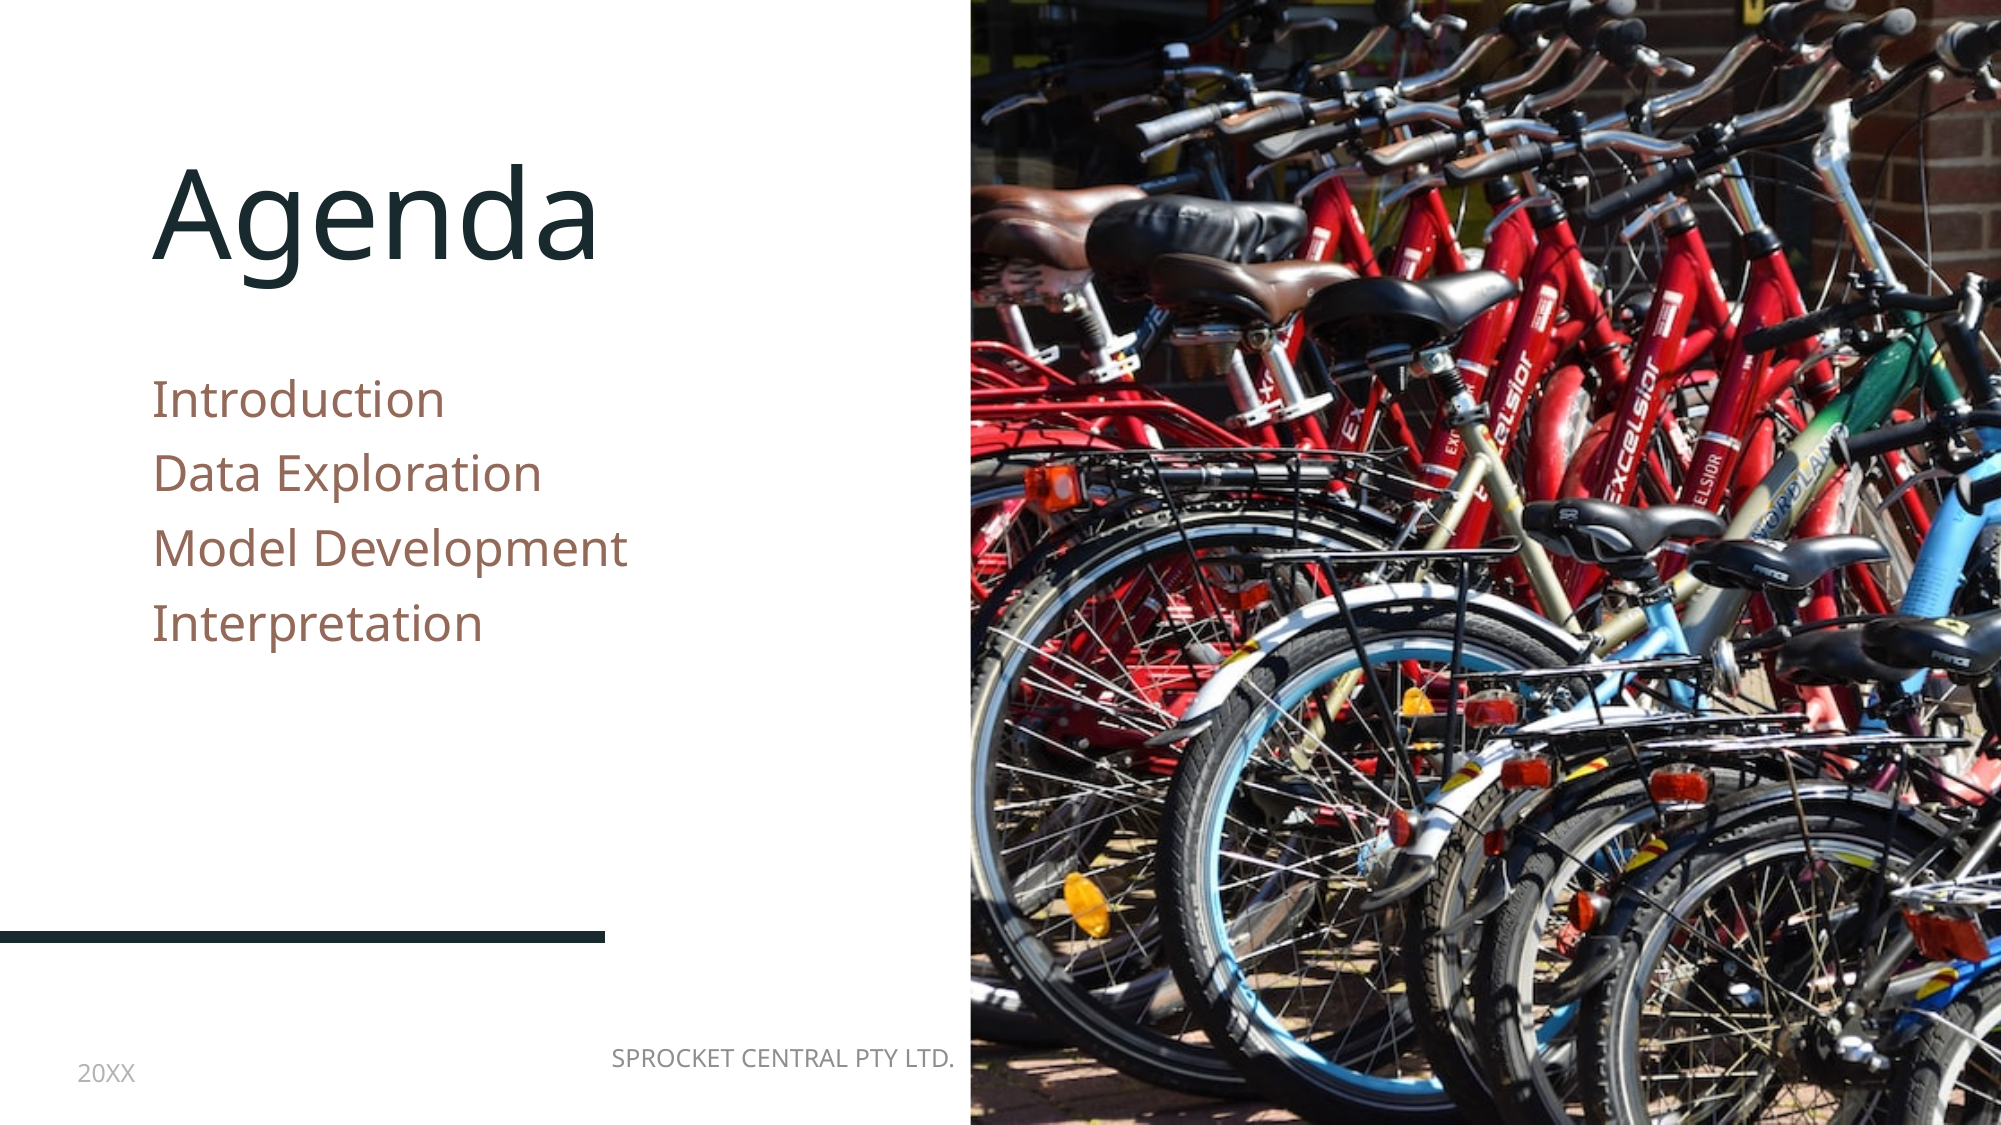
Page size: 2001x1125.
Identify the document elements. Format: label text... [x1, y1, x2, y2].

title Agenda [137, 143, 970, 367]
footer Sprocket Central Pty Ltd. [460, 1042, 970, 1103]
picture [970, 0, 2001, 1125]
slide_number 20XX [62, 1042, 384, 1103]
list Introduction Data Exploration Model Development Interpretation [137, 366, 828, 832]
